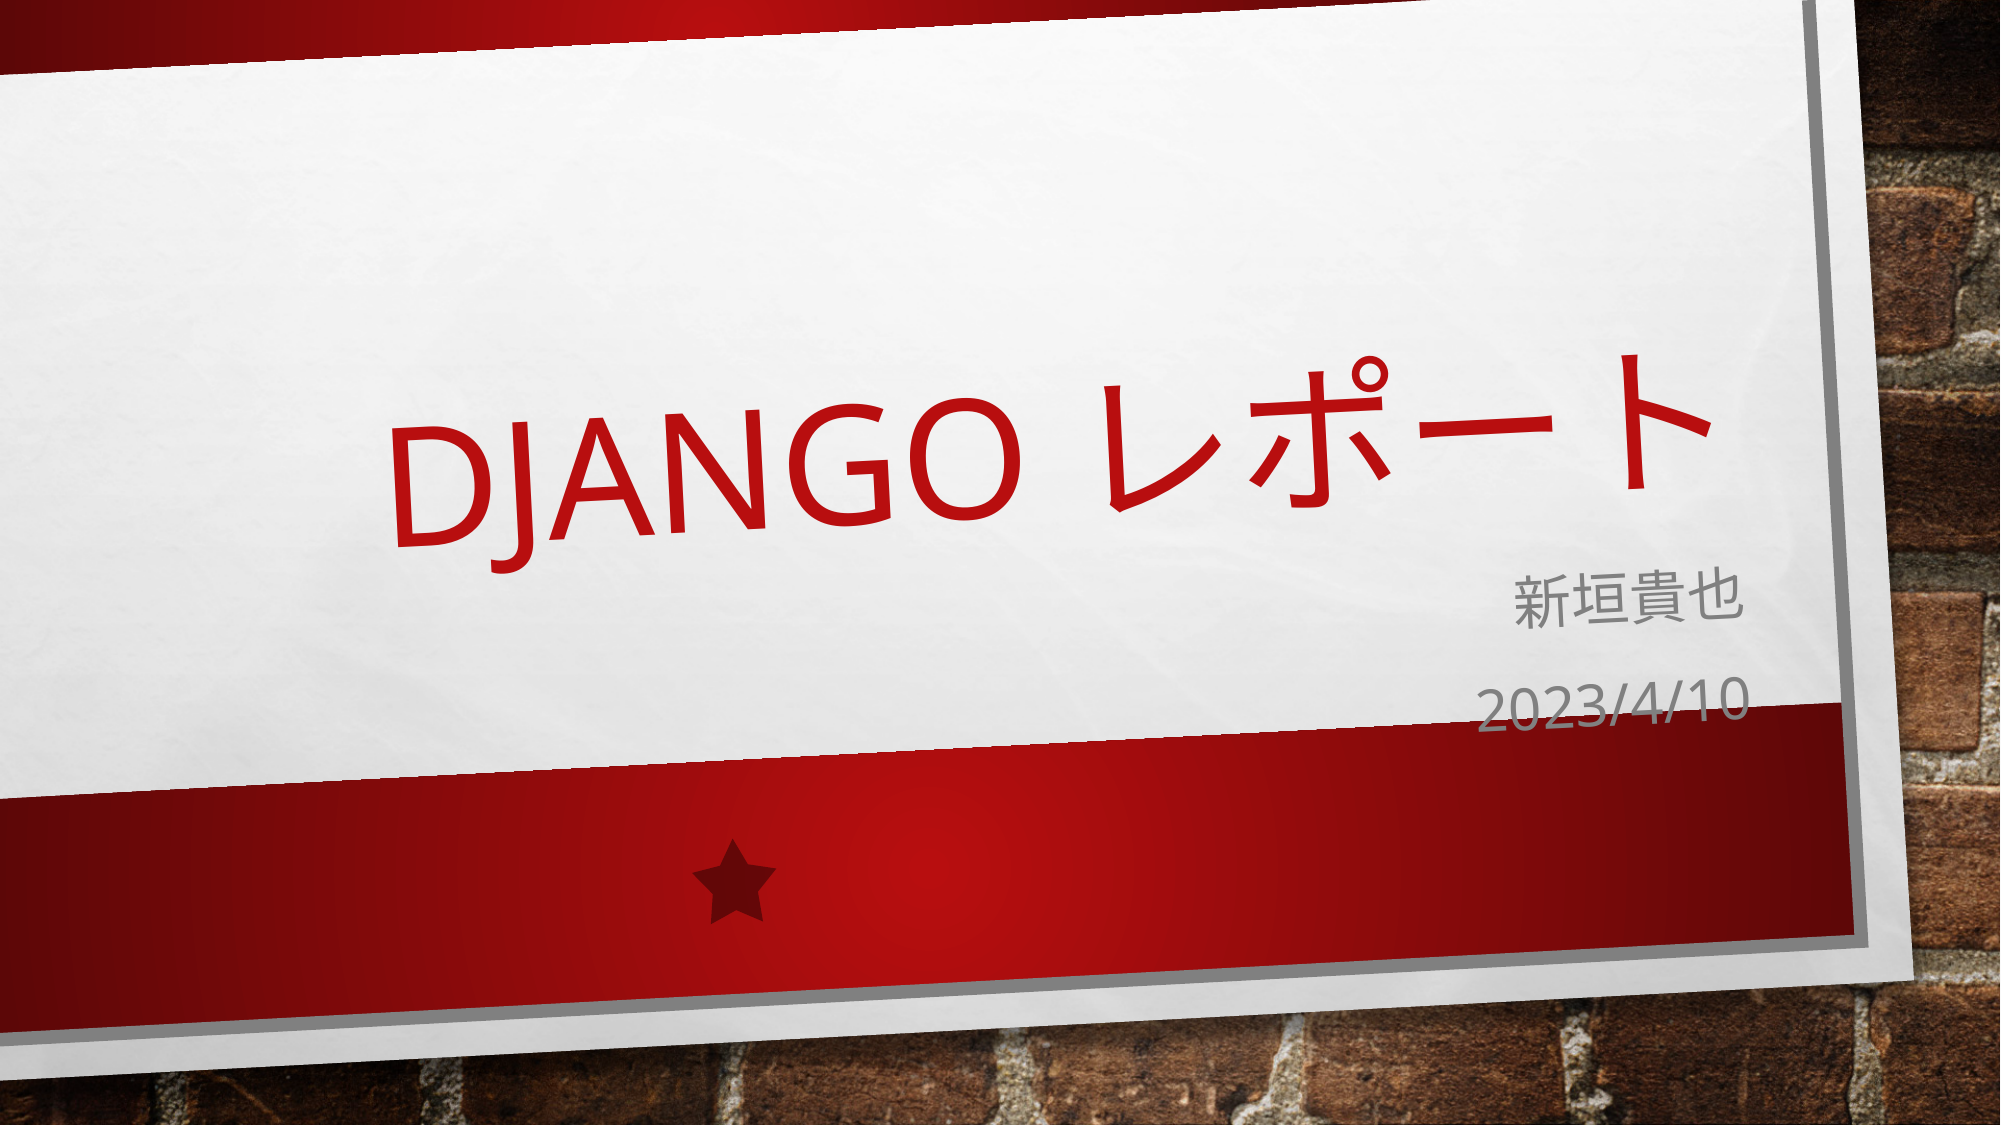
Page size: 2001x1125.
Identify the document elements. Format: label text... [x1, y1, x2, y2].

picture [0, 0, 2000, 1125]
title Djangoレポート [135, 67, 1758, 605]
subtitle 新垣貴也 2023/4/10 [159, 533, 1763, 708]
